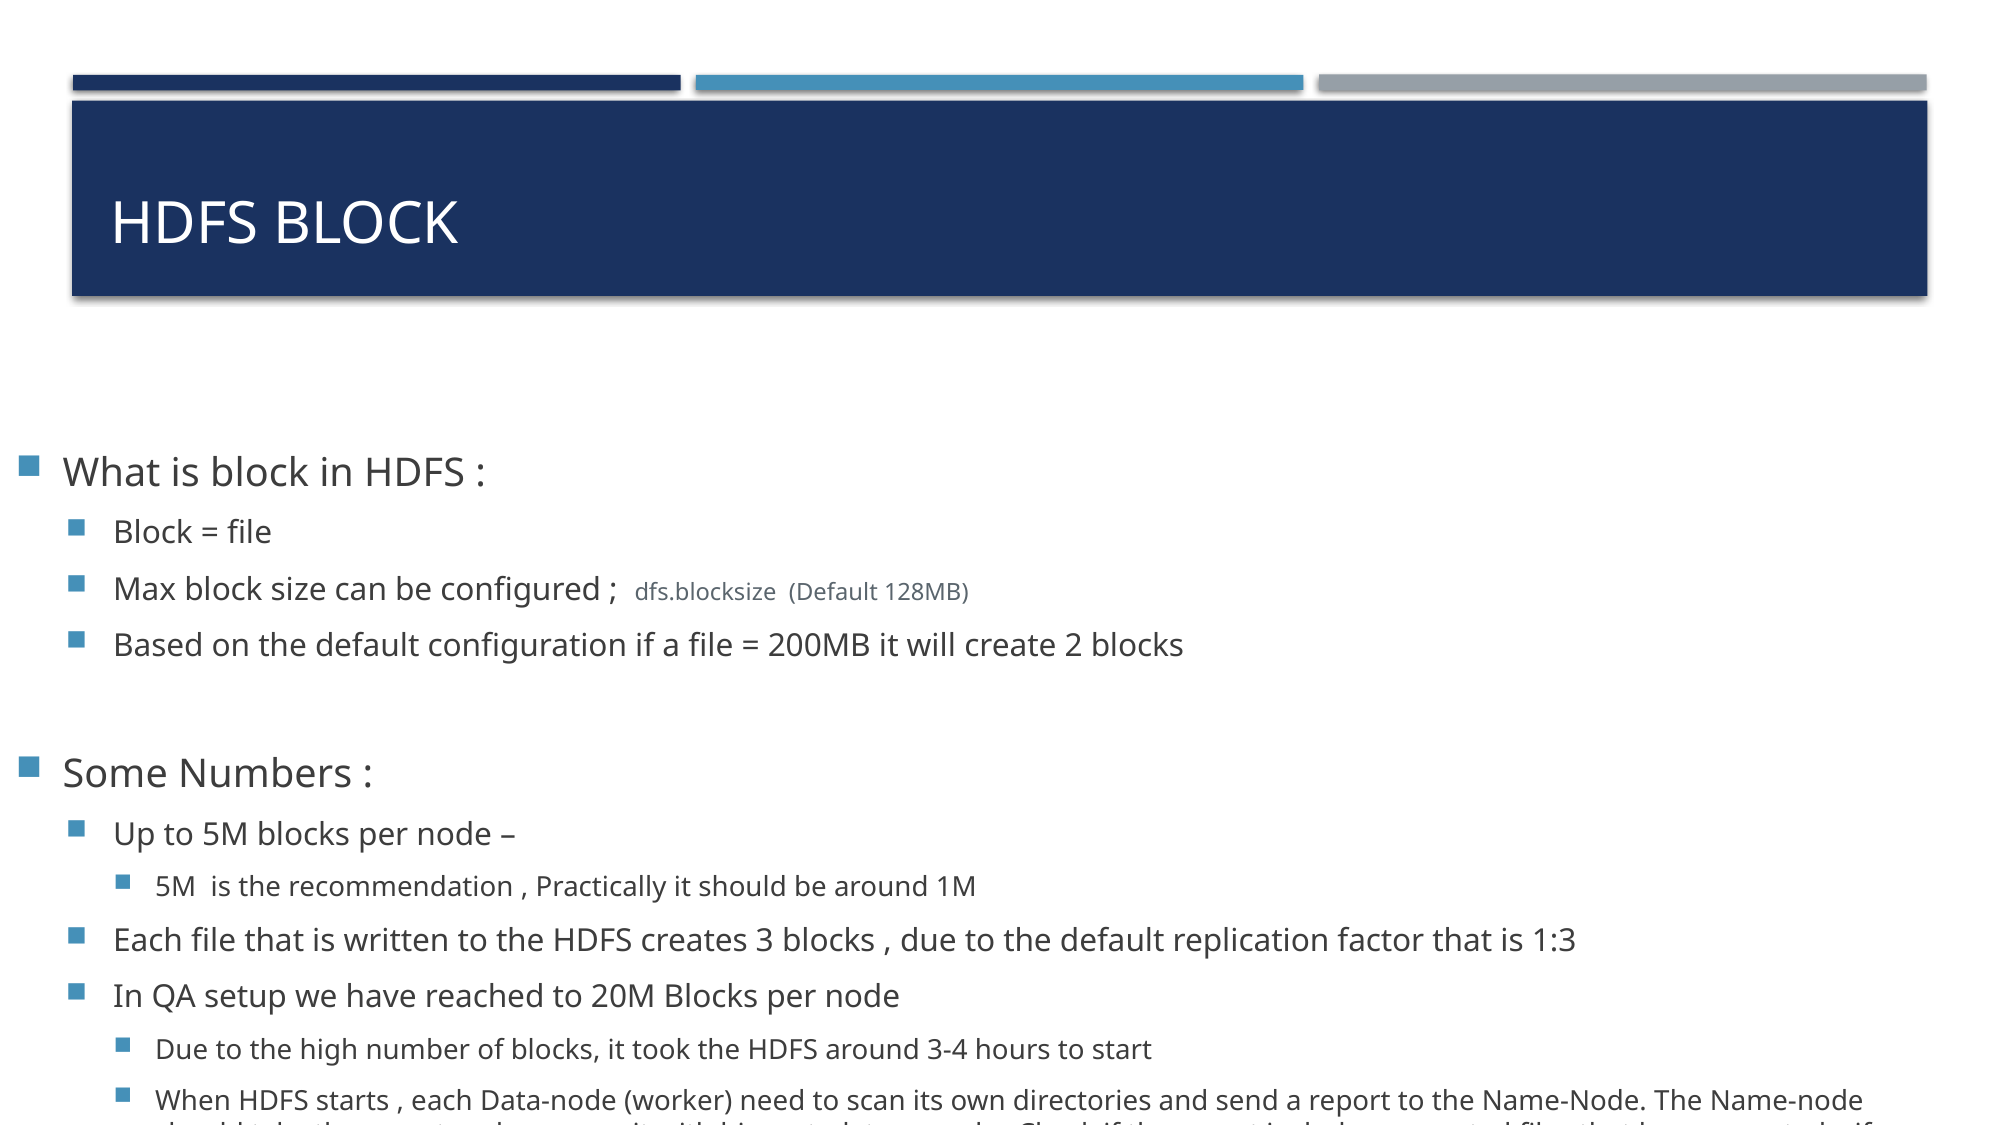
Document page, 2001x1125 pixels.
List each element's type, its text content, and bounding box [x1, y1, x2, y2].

title HDFS Block [95, 115, 1905, 263]
list What is block in HDFS : Block = file Max block size can be configured ; dfs.blocksize (Default 128MB) Based on the default configuration if a file = 200MB it will create 2 blocks Some Numbers : Up to 5M blocks per node – 5M is the recommendation , Practically it should be around 1M Each file that is written to the HDFS creates 3 blocks , due to the default replication factor that is 1:3 In QA setup we have reached to 20M Blocks per node Due to the high number of blocks, it took the HDFS around 3-4 hours to start When HDFS starts , each Data-node (worker) need to scan its own directories and send a report to the Name-Node. The Name-node should take the report and compare it with his metadata records , Check if the report includes corrupted files that been reported – if so , it will send replication request and update the standby Name-node. During this process, the Name-node is in a safe mode and can not give any service. [0, 439, 1949, 1125]
